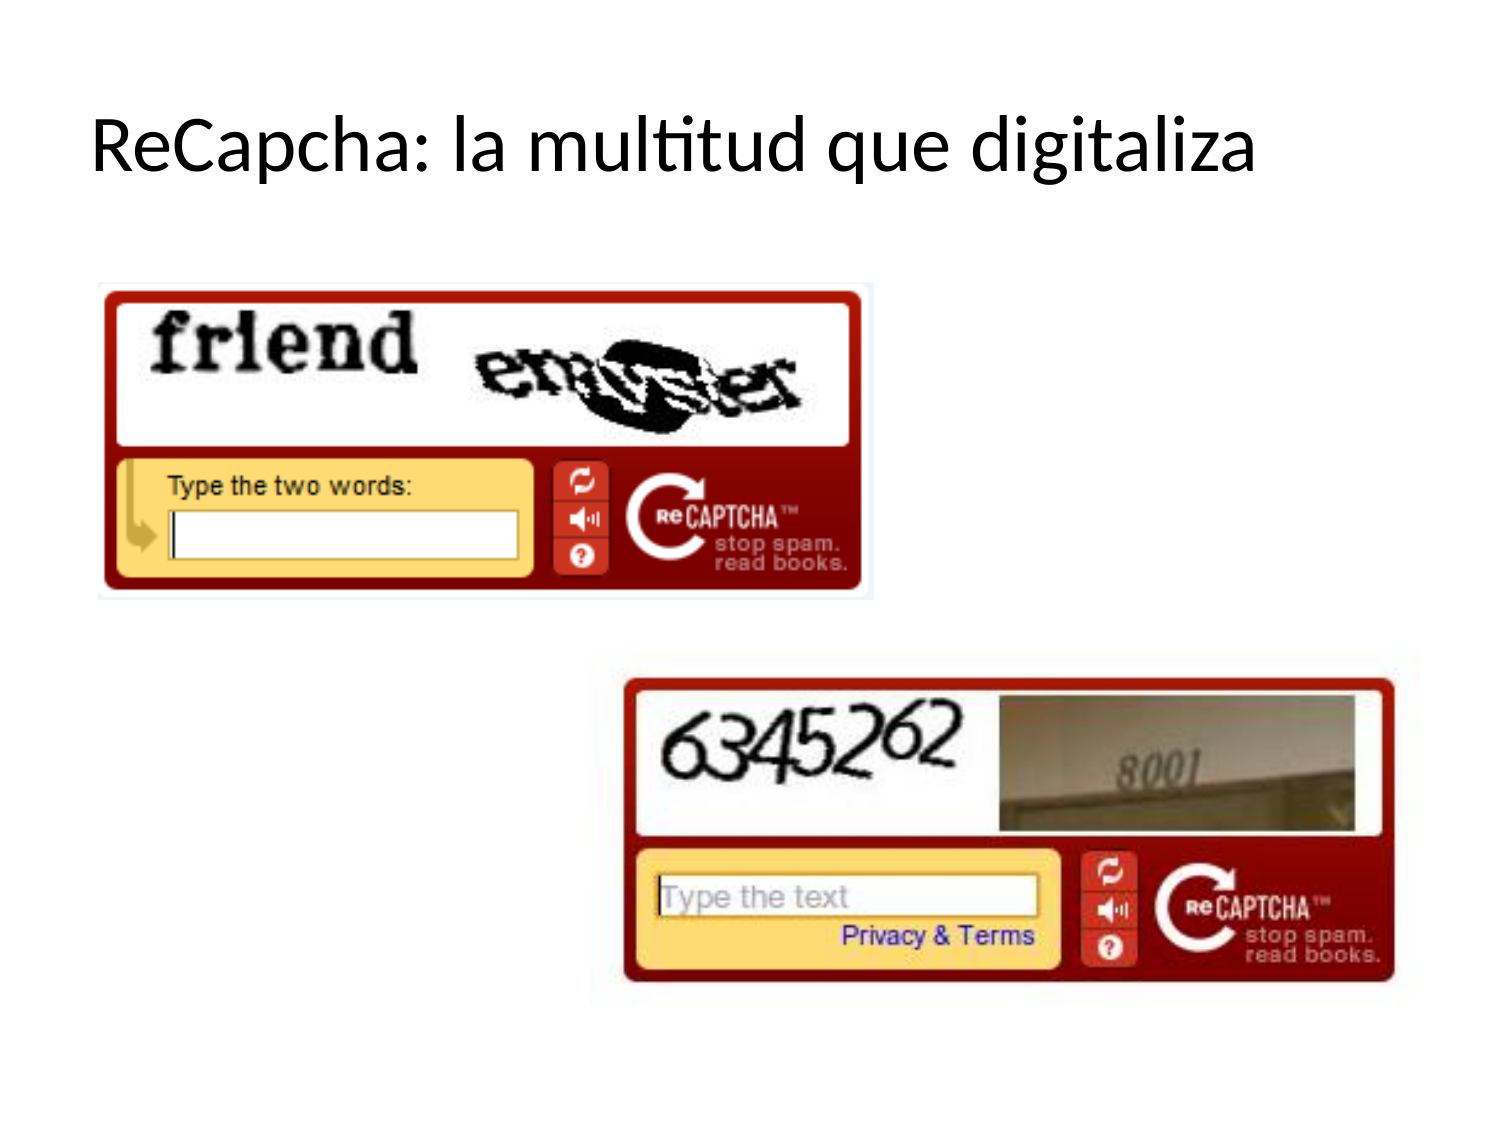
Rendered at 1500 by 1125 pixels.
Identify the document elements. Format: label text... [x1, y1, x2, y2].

picture [590, 649, 1420, 1037]
picture [98, 282, 874, 600]
title ReCapcha: la multitud que digitaliza [74, 44, 1426, 233]
